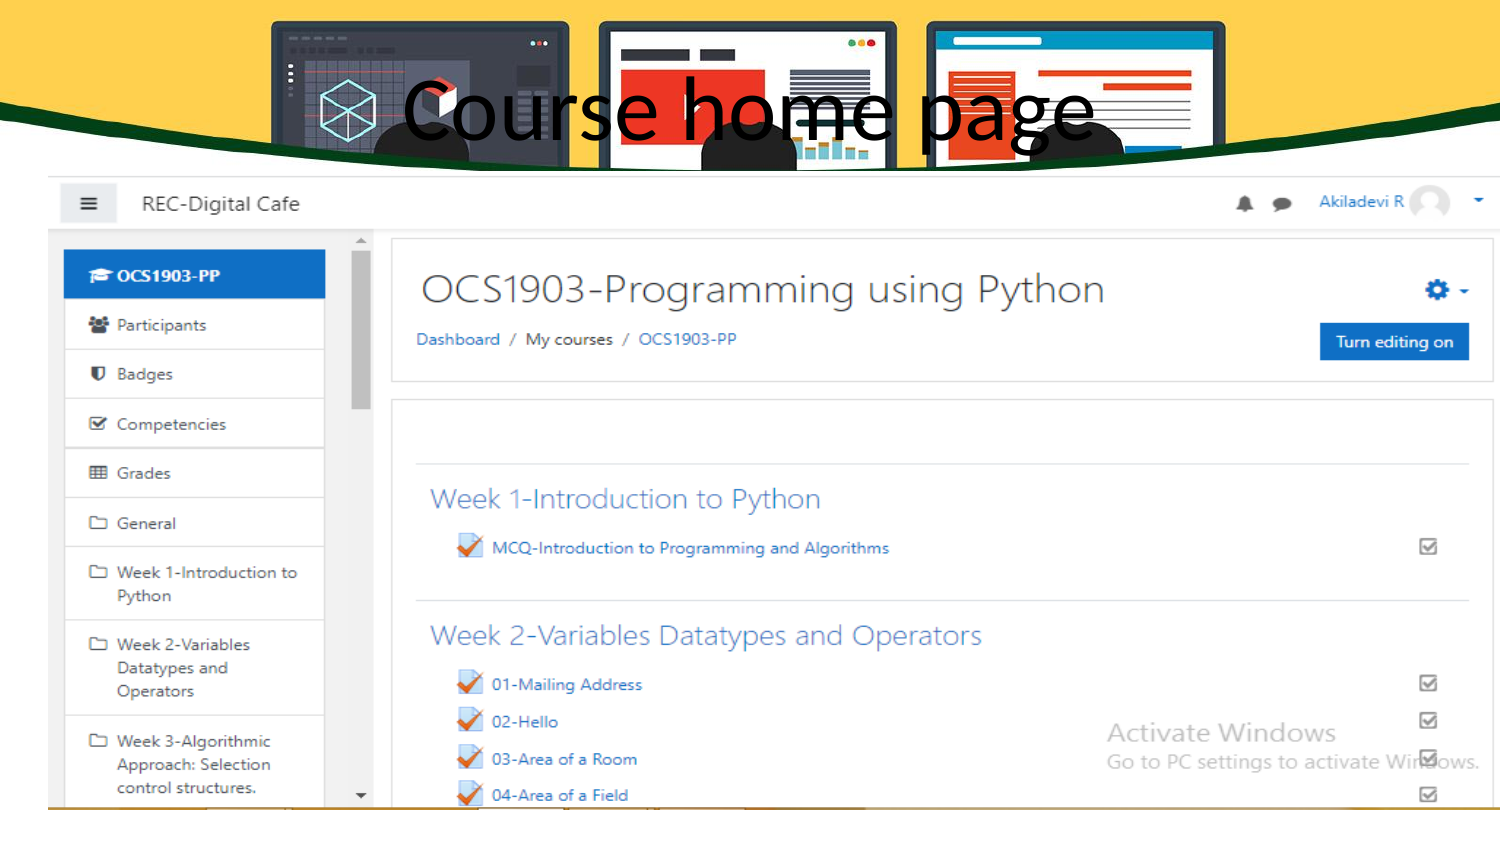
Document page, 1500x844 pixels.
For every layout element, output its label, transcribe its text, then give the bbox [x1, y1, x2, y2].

picture [0, 0, 1500, 844]
title Course home page [75, 33, 1425, 169]
